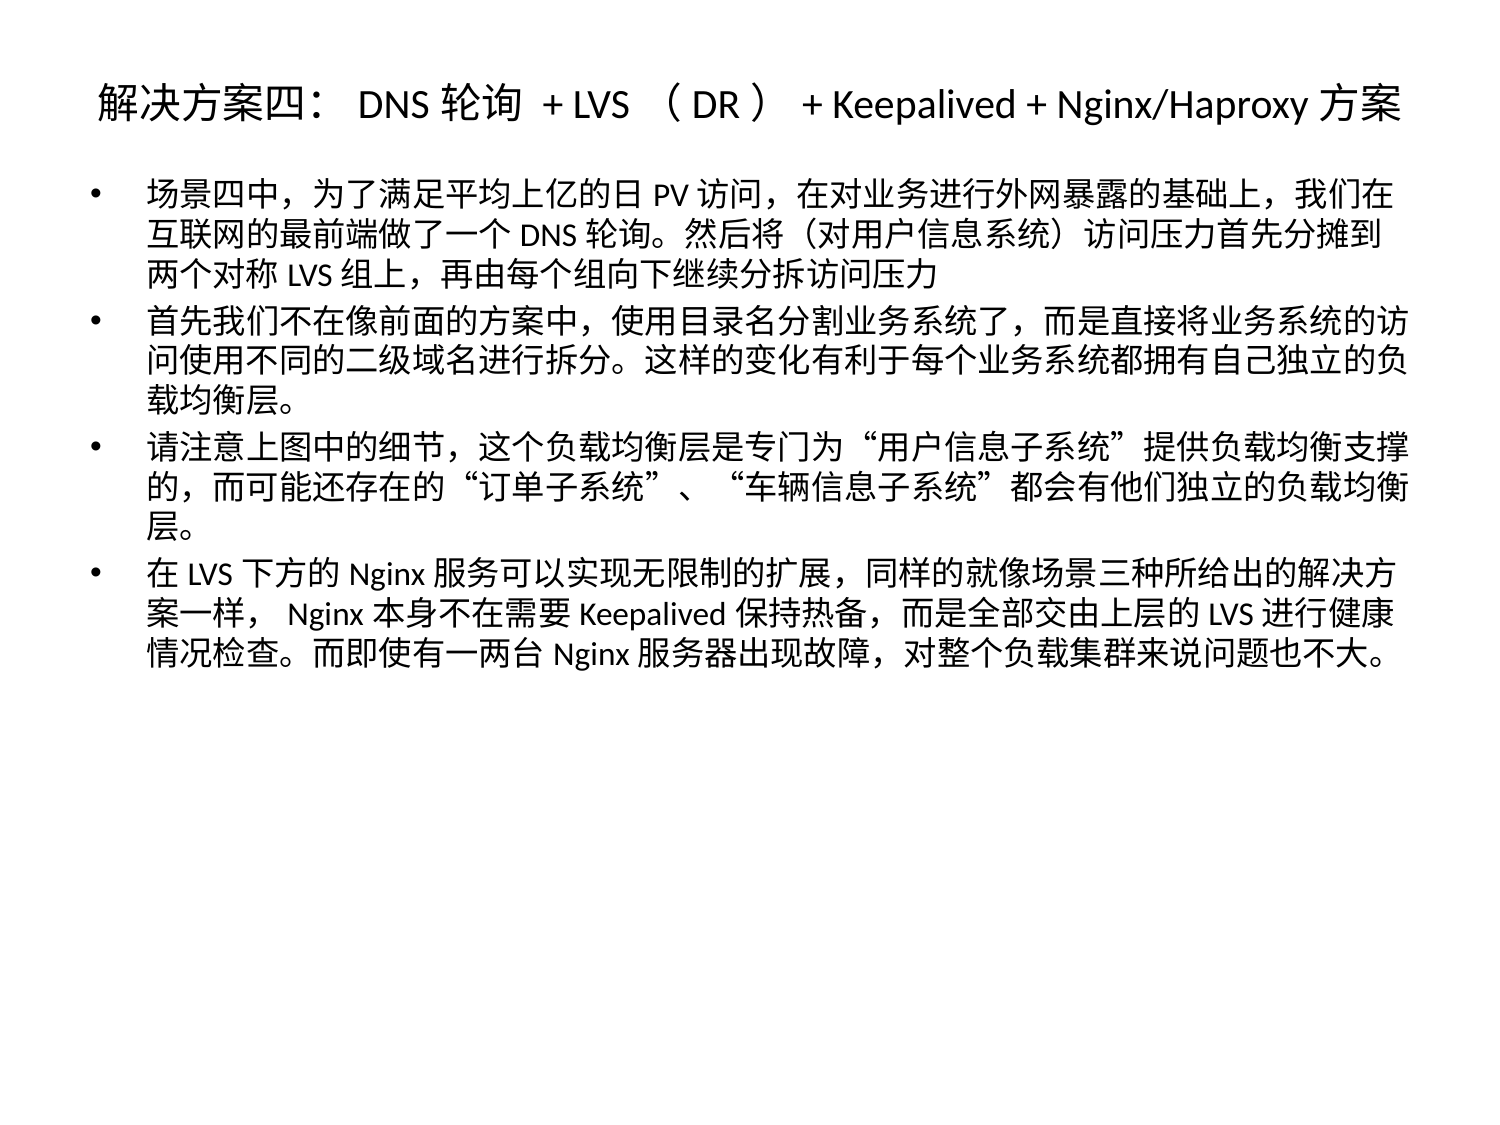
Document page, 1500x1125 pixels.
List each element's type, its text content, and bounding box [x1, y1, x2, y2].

list 场景四中，为了满足平均上亿的日PV访问，在对业务进行外网暴露的基础上，我们在互联网的最前端做了一个DNS轮询。然后将（对用户信息系统）访问压力首先分摊到两个对称LVS组上，再由每个组向下继续分拆访问压力 首先我们不在像前面的方案中，使用目录名分割业务系统了，而是直接将业务系统的访问使用不同的二级域名进行拆分。这样的变化有利于每个业务系统都拥有自己独立的负载均衡层。 请注意上图中的细节，这个负载均衡层是专门为“用户信息子系统”提供负载均衡支撑的，而可能还存在的“订单子系统”、“车辆信息子系统”都会有他们独立的负载均衡层。 在LVS下方的Nginx服务可以实现无限制的扩展，同样的就像场景三种所给出的解决方案一样，Nginx本身不在需要Keepalived保持热备，而是全部交由上层的LVS进行健康情况检查。而即使有一两台Nginx服务器出现故障，对整个负载集群来说问题也不大。 [75, 166, 1425, 909]
title 解决方案四：DNS轮询 + LVS（DR）+ Keepalived + Nginx/Haproxy方案 [75, 45, 1425, 158]
